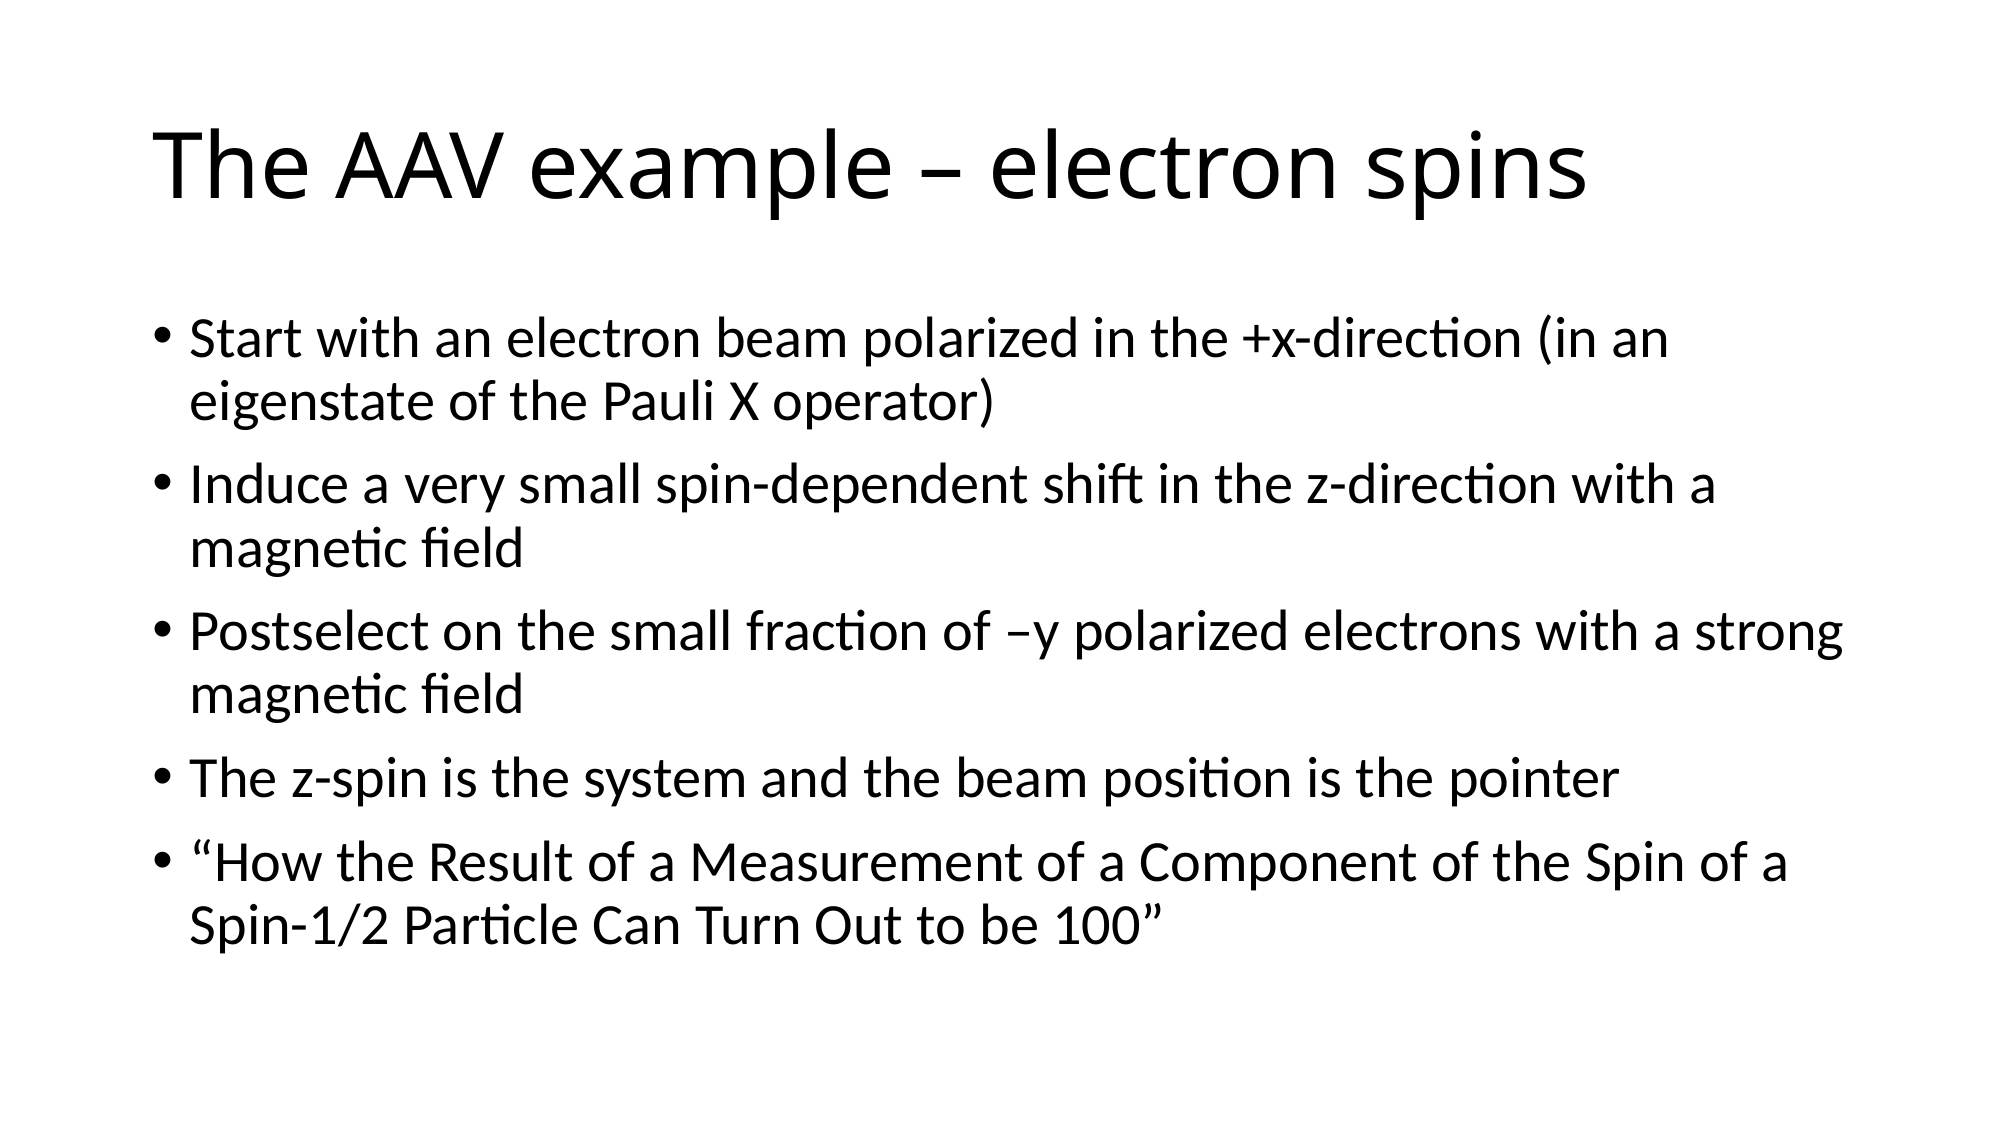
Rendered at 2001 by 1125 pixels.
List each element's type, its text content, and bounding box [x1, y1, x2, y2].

title The AAV example – electron spins [137, 59, 1863, 278]
list Start with an electron beam polarized in the +x-direction (in an eigenstate of the Pauli X operator) Induce a very small spin-dependent shift in the z-direction with a magnetic field Postselect on the small fraction of –y polarized electrons with a strong magnetic field The z-spin is the system and the beam position is the pointer “How the Result of a Measurement of a Component of the Spin of a Spin-1/2 Particle Can Turn Out to be 100” [137, 299, 1863, 1014]
